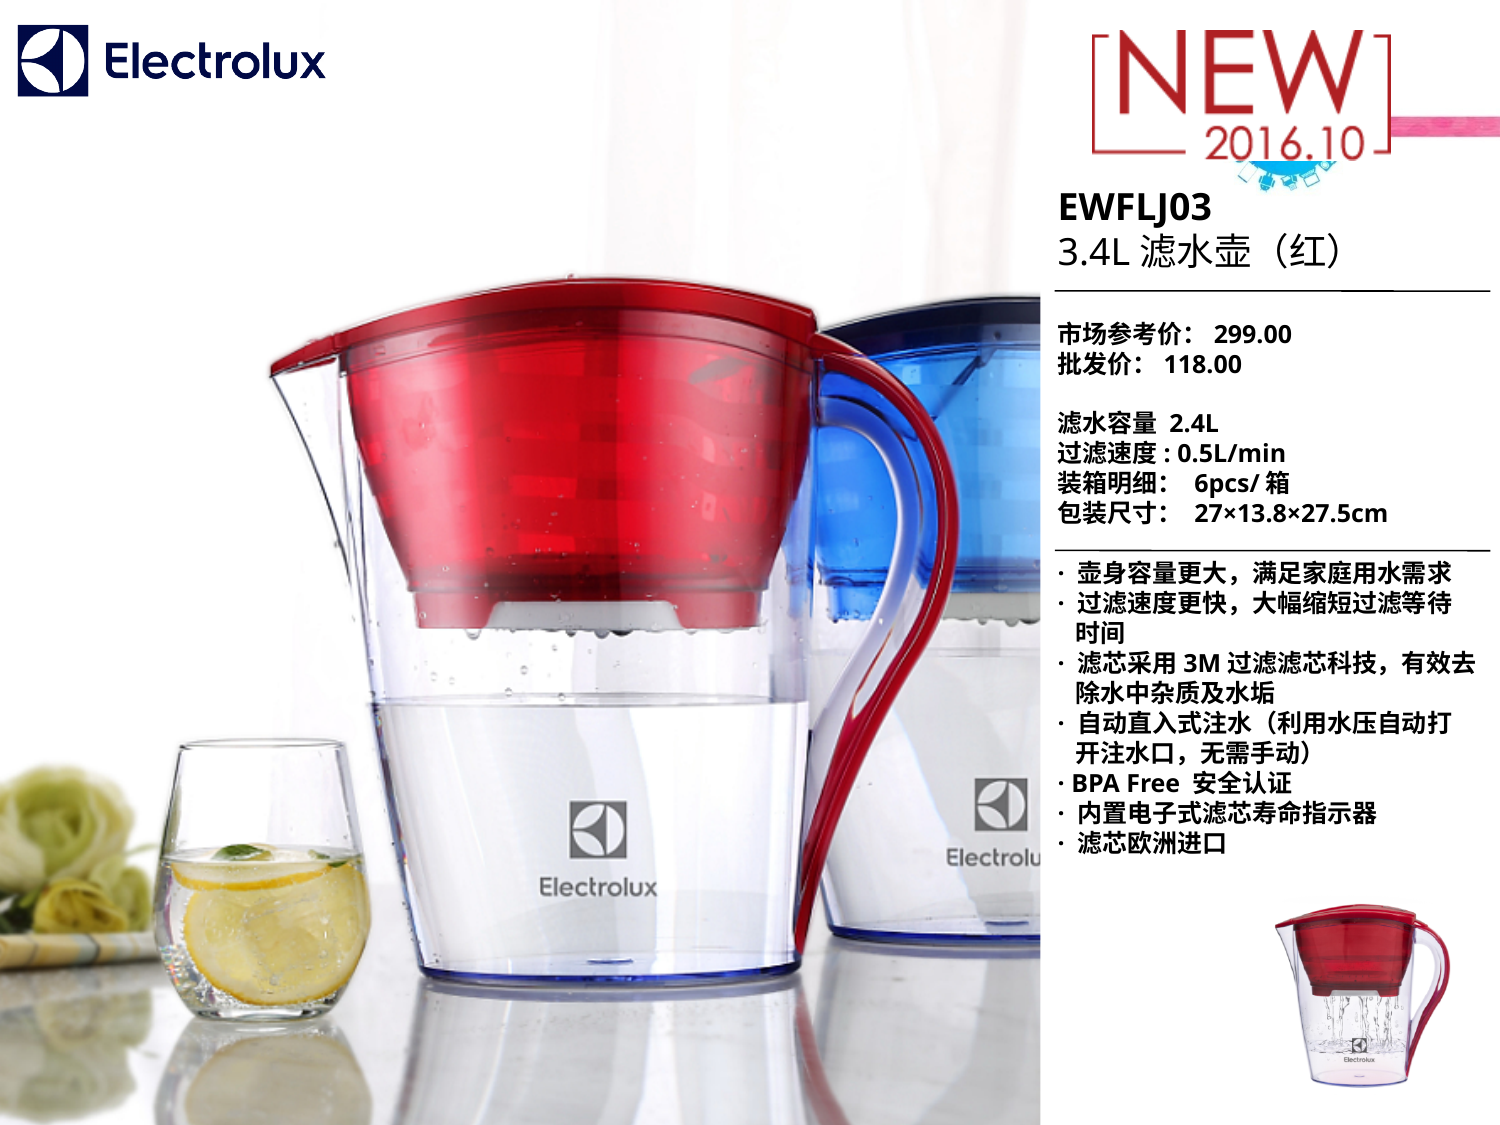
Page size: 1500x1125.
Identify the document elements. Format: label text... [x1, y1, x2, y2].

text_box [1054, 290, 1491, 551]
picture [0, 0, 1500, 1125]
text_box EWFLJ03 3.4L滤水壶（红） 市场参考价：299.00 批发价：118.00 滤水容量 2.4L 过滤速度: 0.5L/min 装箱明细： 6pcs/箱 包装尺寸： 27×13.8×27.5cm · 壶身容量更大，满足家庭用水需求 · 过滤速度更快，大幅缩短过滤等待 时间 · 滤芯采用3M过滤滤芯科技，有效去 除水中杂质及水垢 · 自动直入式注水（利用水压自动打 开注水口，无需手动） · BPA Free 安全认证 · 内置电子式滤芯寿命指示器 · 滤芯欧洲进口 [1045, 175, 1500, 865]
